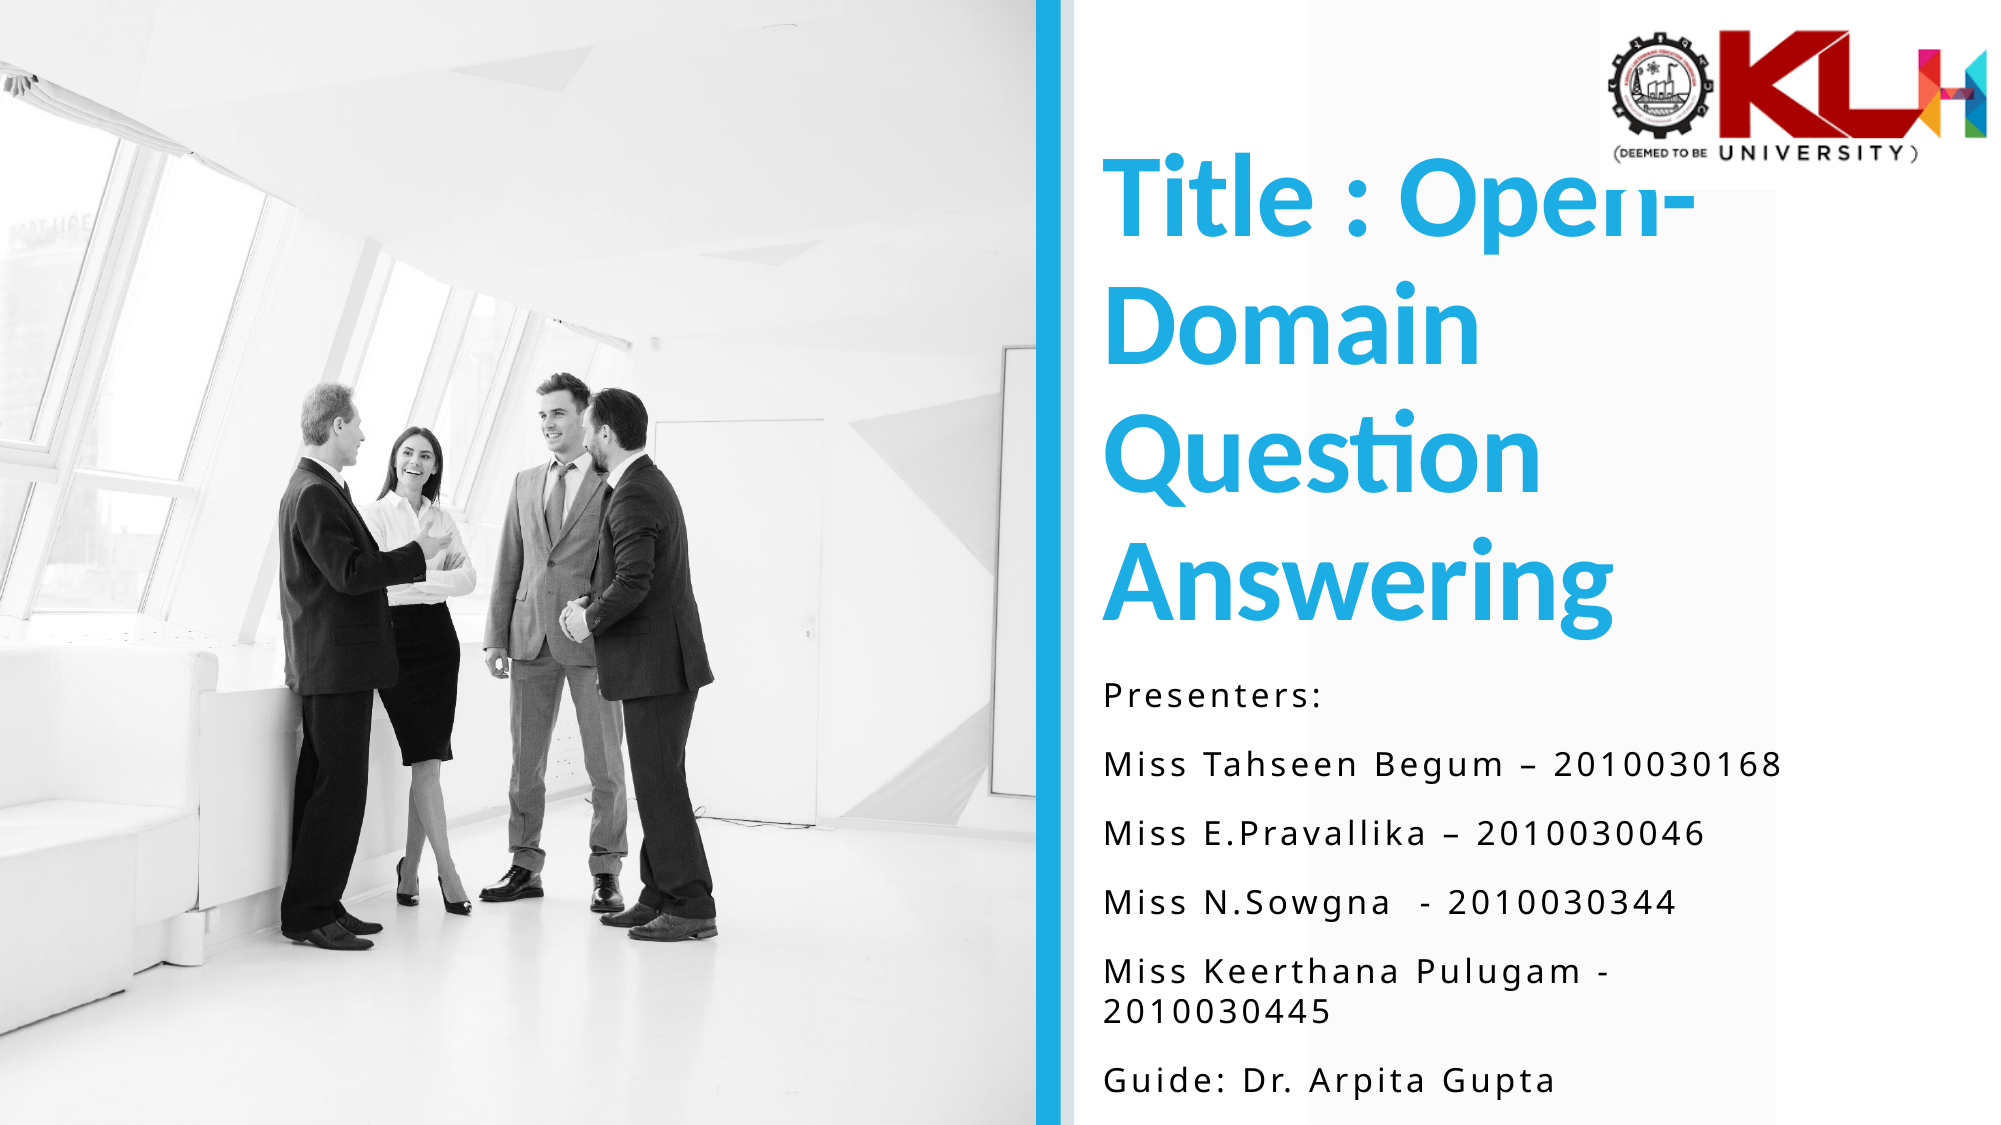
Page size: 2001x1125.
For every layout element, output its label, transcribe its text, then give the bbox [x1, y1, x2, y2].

picture [0, 0, 1036, 1125]
subtitle Presenters: Miss Tahseen Begum – 2010030168 Miss E.Pravallika – 2010030046 Miss N.Sowgna - 2010030344 Miss Keerthana Pulugam - 2010030445 Guide: Dr. Arpita Gupta [1087, 666, 1873, 1071]
title Title : Open-Domain Question Answering [1087, 124, 1830, 654]
picture [1600, 0, 2000, 191]
